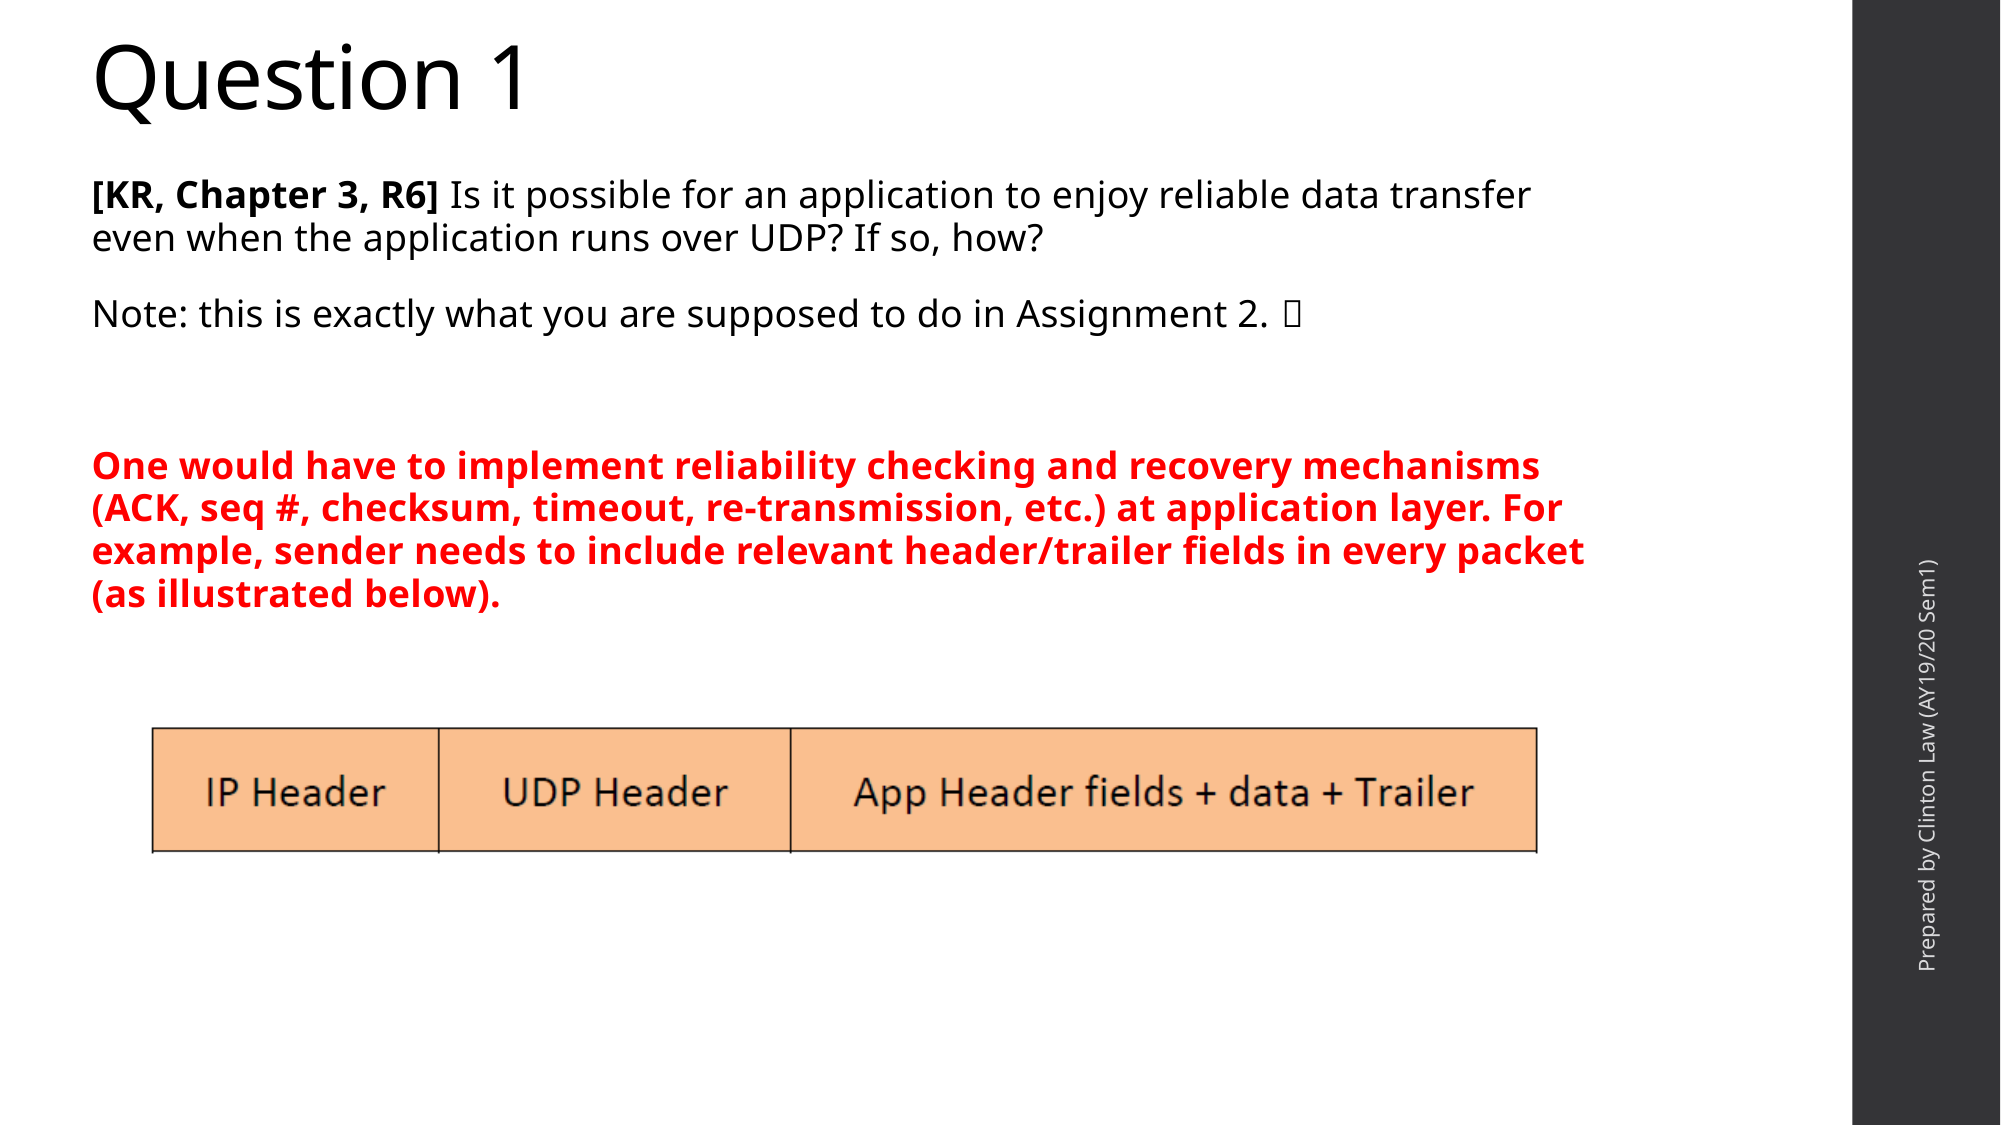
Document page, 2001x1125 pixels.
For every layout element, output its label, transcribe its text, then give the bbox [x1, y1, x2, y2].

title Question 1 [76, 24, 1667, 137]
footer Prepared by Clinton Law (AY19/20 Sem1) [1897, 400, 1958, 988]
list [KR, Chapter 3, R6] Is it possible for an application to enjoy reliable data transfer even when the application runs over UDP? If so, how? Note: this is exactly what you are supposed to do in Assignment 2.  One would have to implement reliability checking and recovery mechanisms (ACK, seq #, checksum, timeout, re-transmission, etc.) at application layer. For example, sender needs to include relevant header/trailer fields in every packet (as illustrated below). [76, 166, 1617, 1014]
picture [149, 723, 1544, 860]
